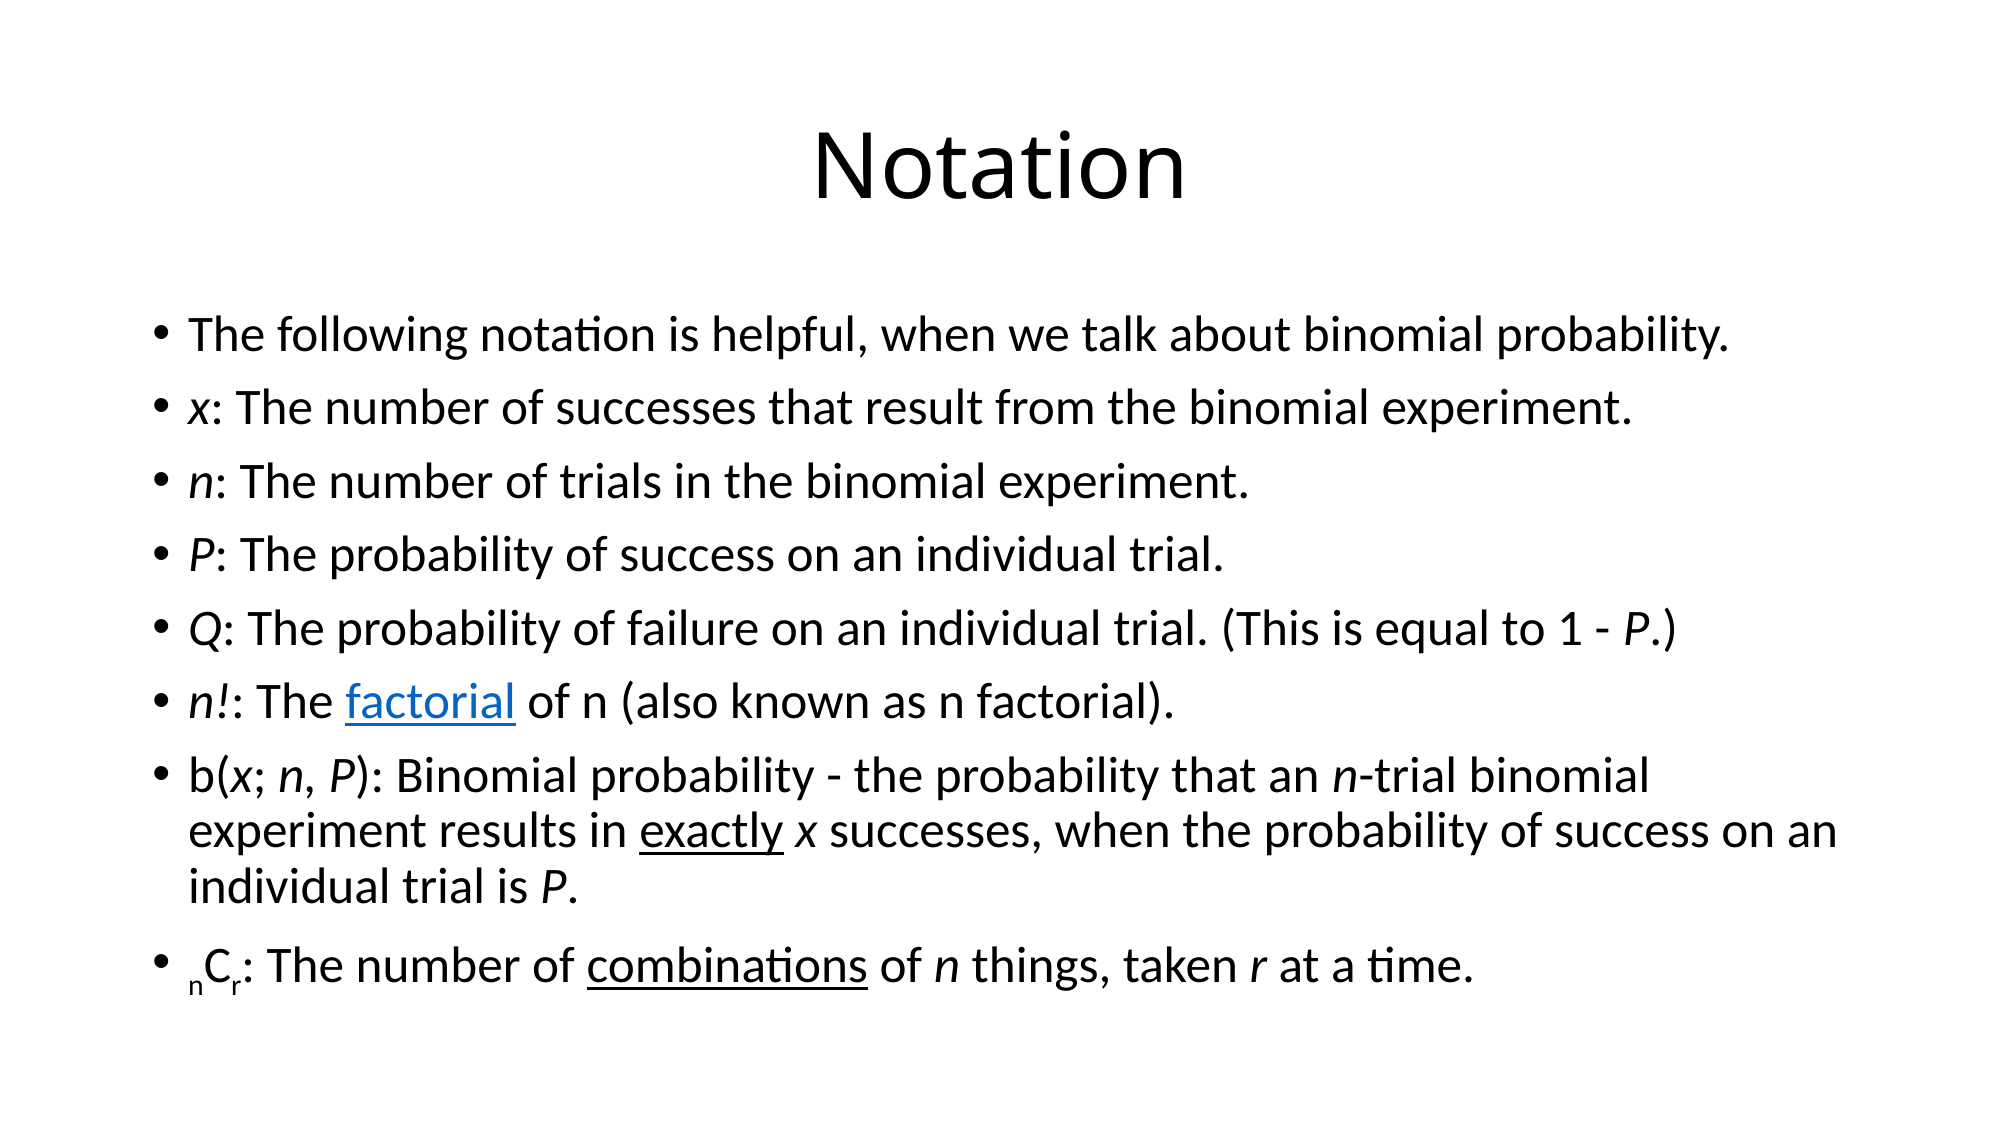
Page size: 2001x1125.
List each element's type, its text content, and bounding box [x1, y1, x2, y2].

title Notation [137, 59, 1863, 278]
list The following notation is helpful, when we talk about binomial probability. x: The number of successes that result from the binomial experiment. n: The number of trials in the binomial experiment. P: The probability of success on an individual trial. Q: The probability of failure on an individual trial. (This is equal to 1 - P.) n!: The factorial of n (also known as n factorial). b(x; n, P): Binomial probability - the probability that an n-trial binomial experiment results in exactly x successes, when the probability of success on an individual trial is P. nCr: The number of combinations of n things, taken r at a time. [137, 299, 1863, 1014]
